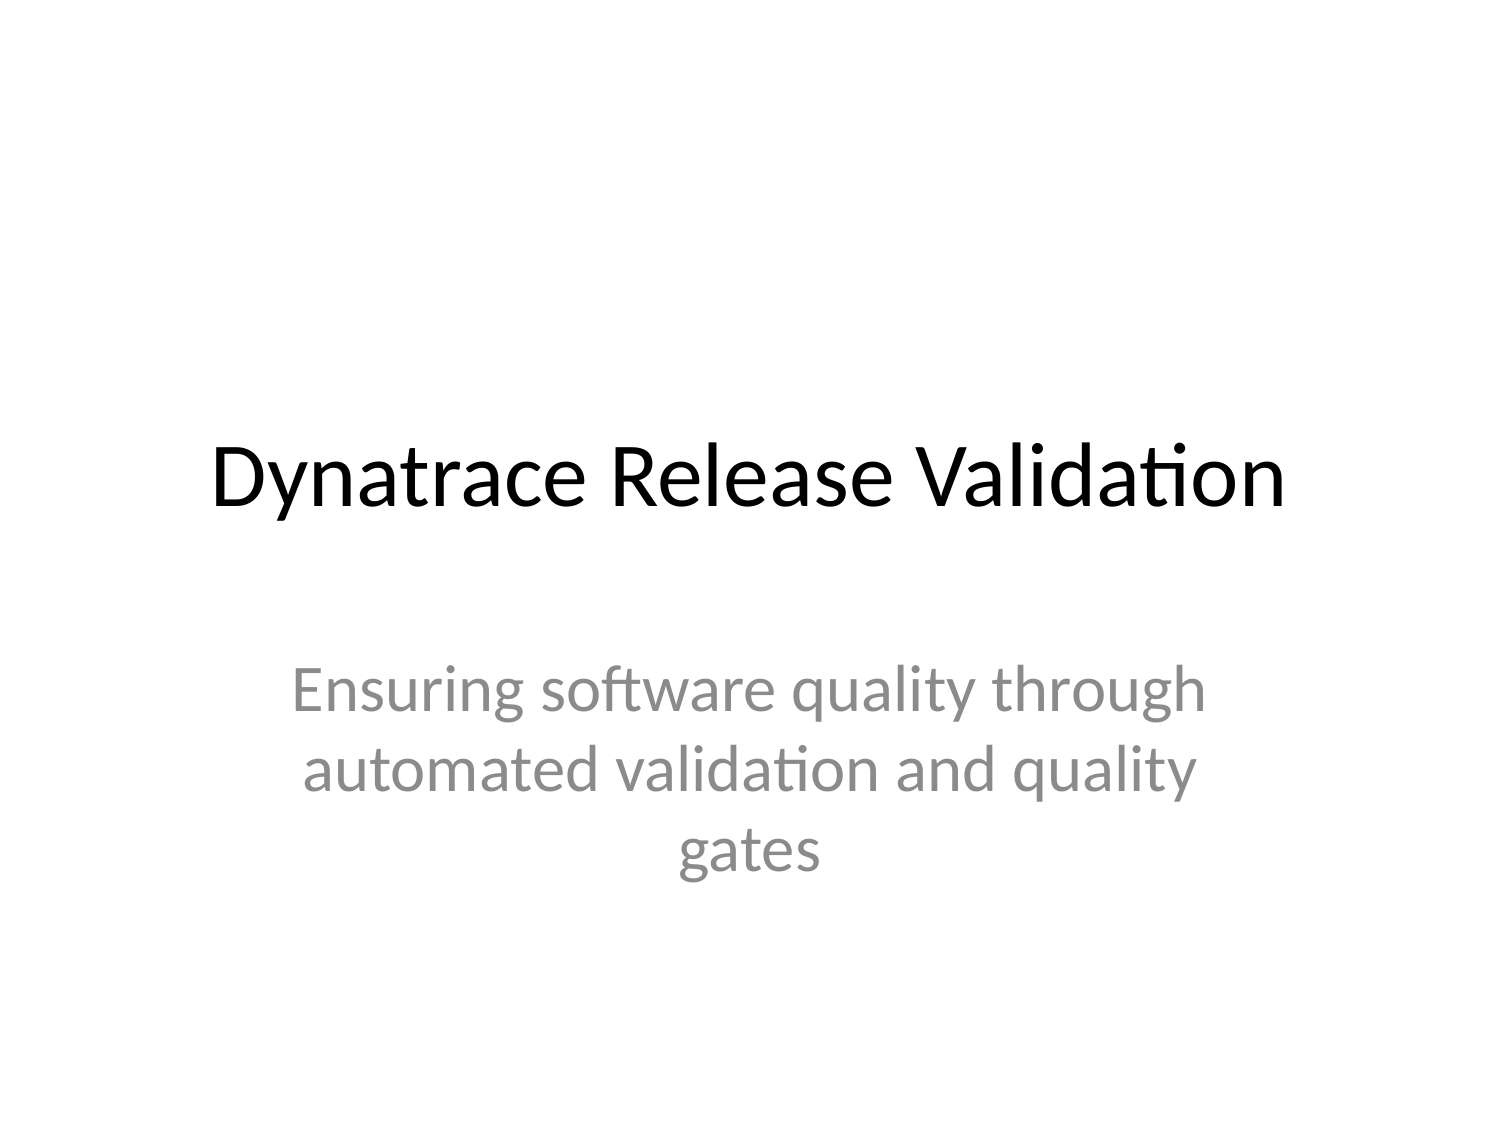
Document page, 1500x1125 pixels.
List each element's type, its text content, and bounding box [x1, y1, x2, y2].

subtitle Ensuring software quality through automated validation and quality gates [225, 637, 1275, 925]
title Dynatrace Release Validation [112, 349, 1388, 591]
